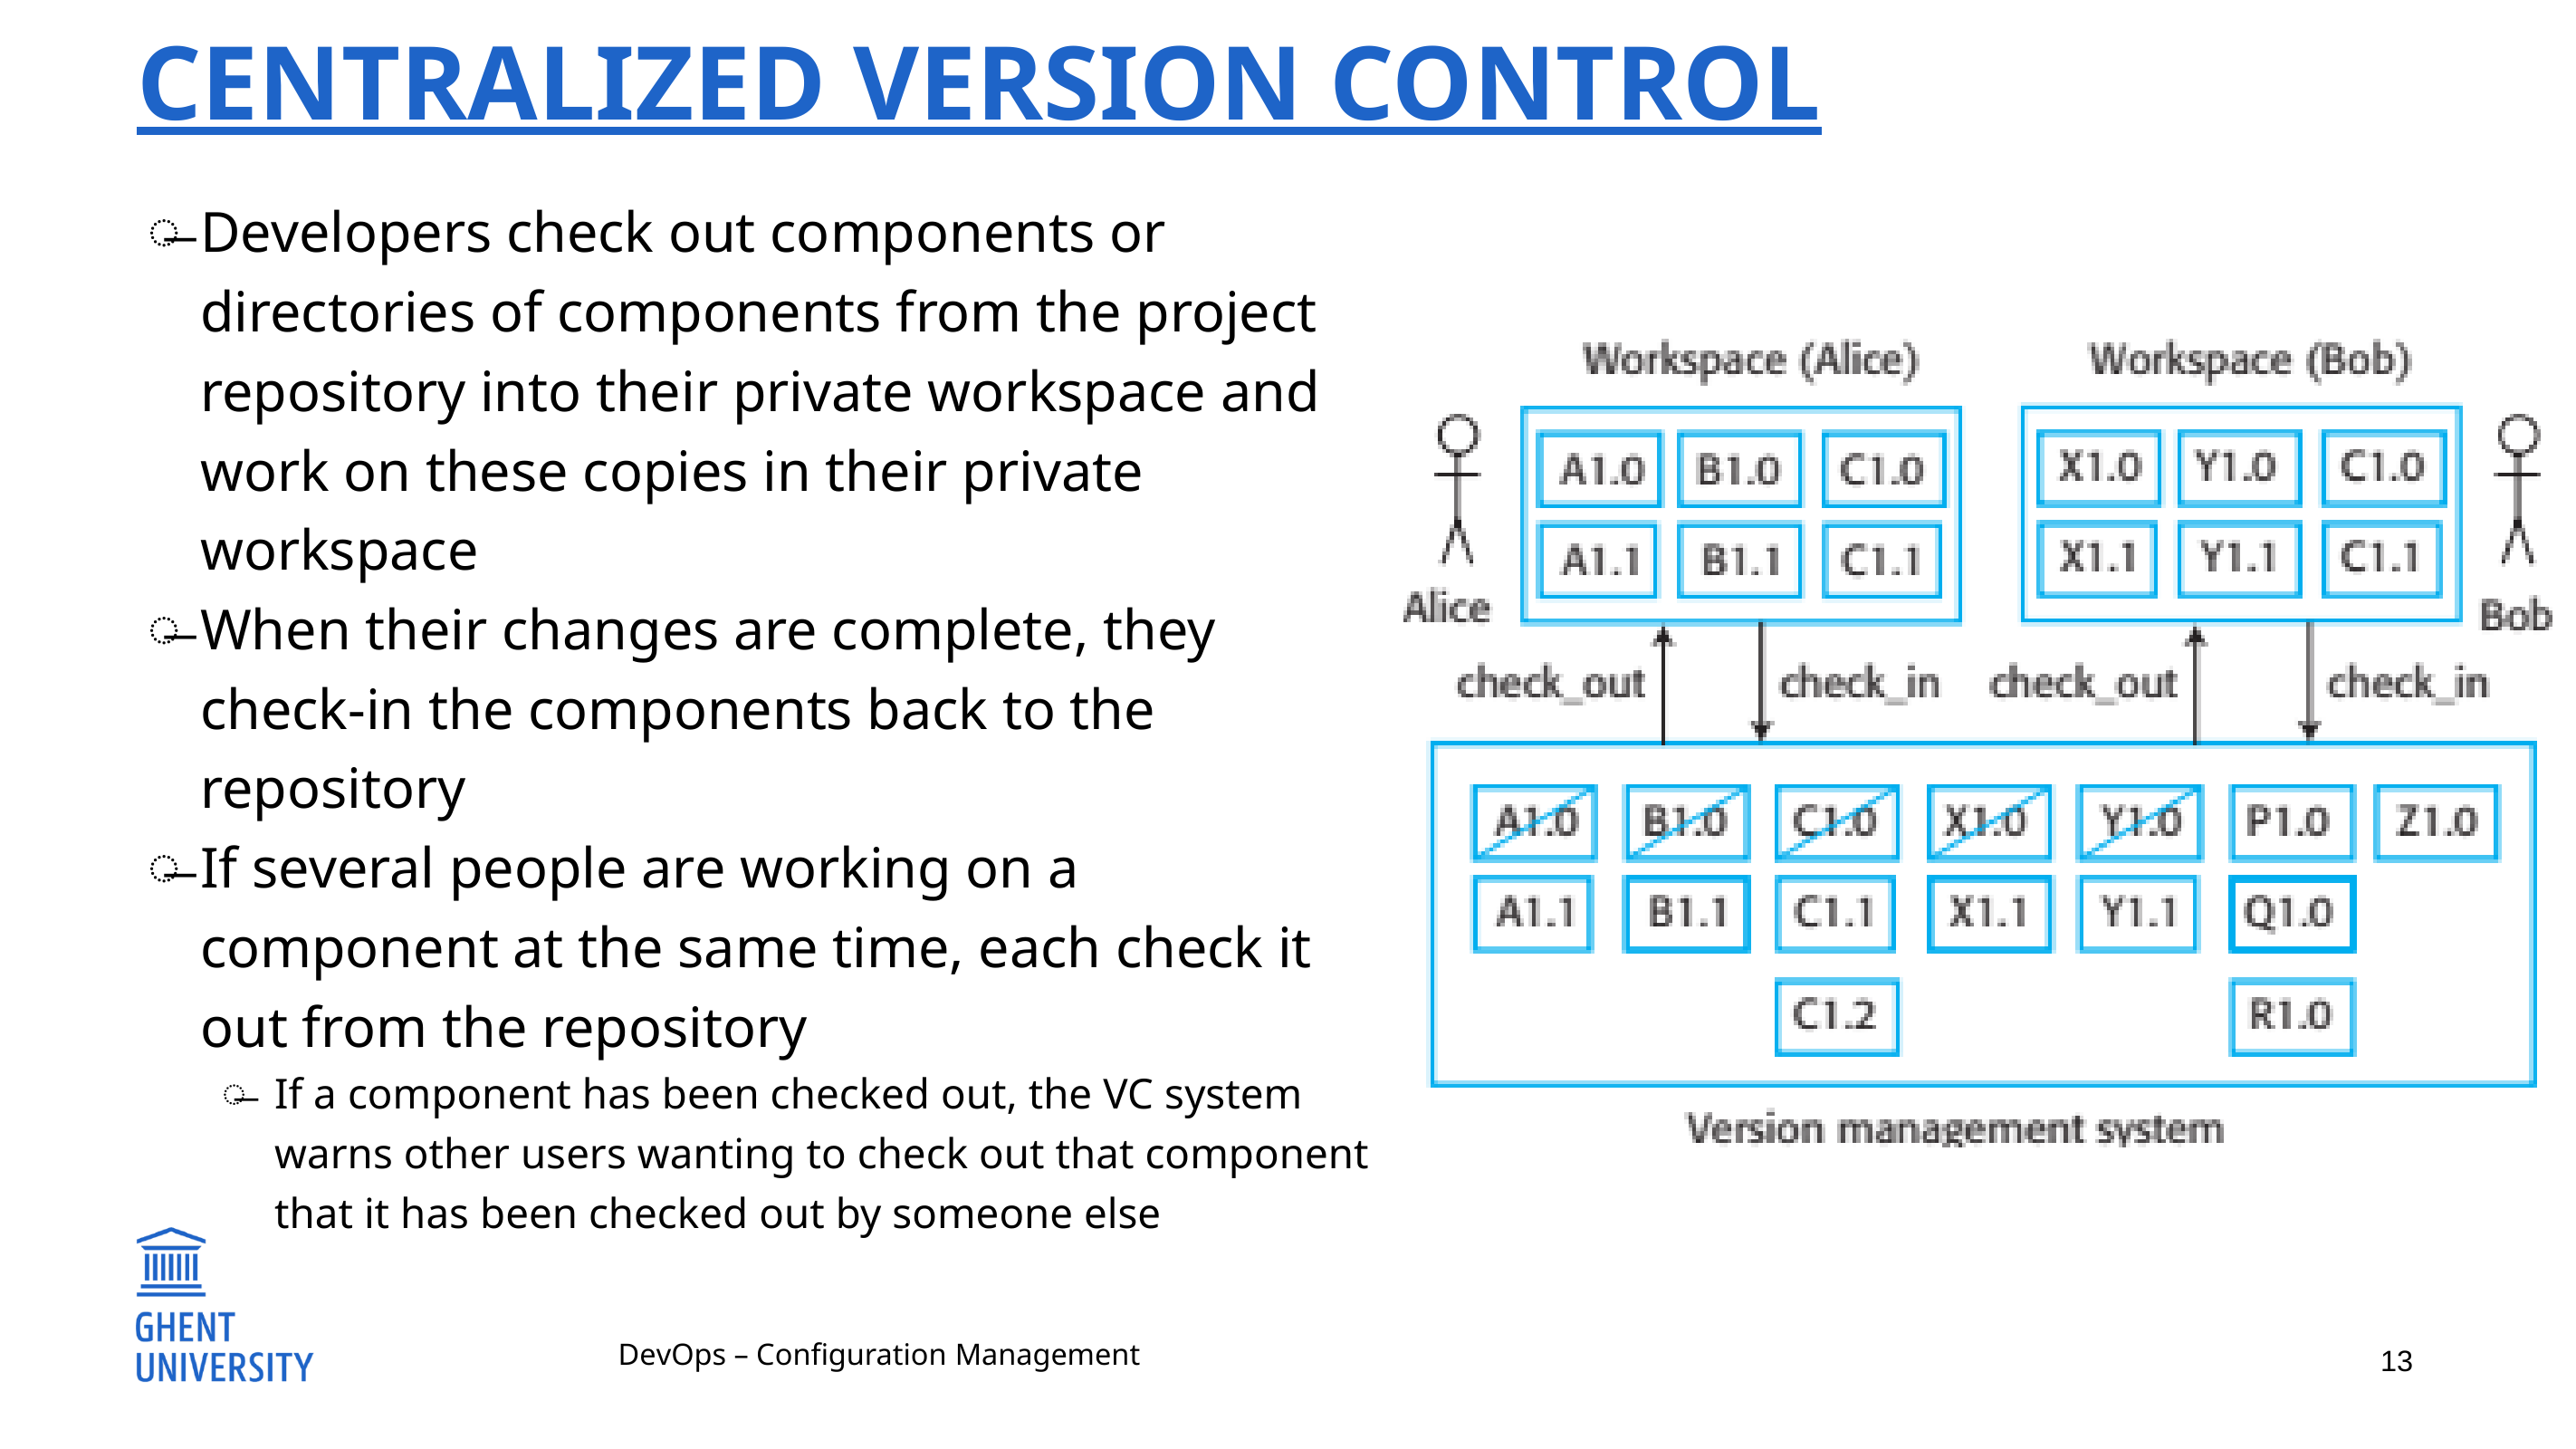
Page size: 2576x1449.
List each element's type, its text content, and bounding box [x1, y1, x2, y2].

picture [68, 1175, 411, 1449]
title Centralized version control [123, 20, 2456, 149]
list Developers check out components or directories of components from the project repository into their private workspace and work on these copies in their private workspace When their changes are complete, they check-in the components back to the repository If several people are working on a component at the same time, each check it out from the repository If a component has been checked out, the VC system warns other users wanting to check out that component that it has been checked out by someone else [124, 177, 1403, 1250]
picture [1403, 335, 2553, 1147]
